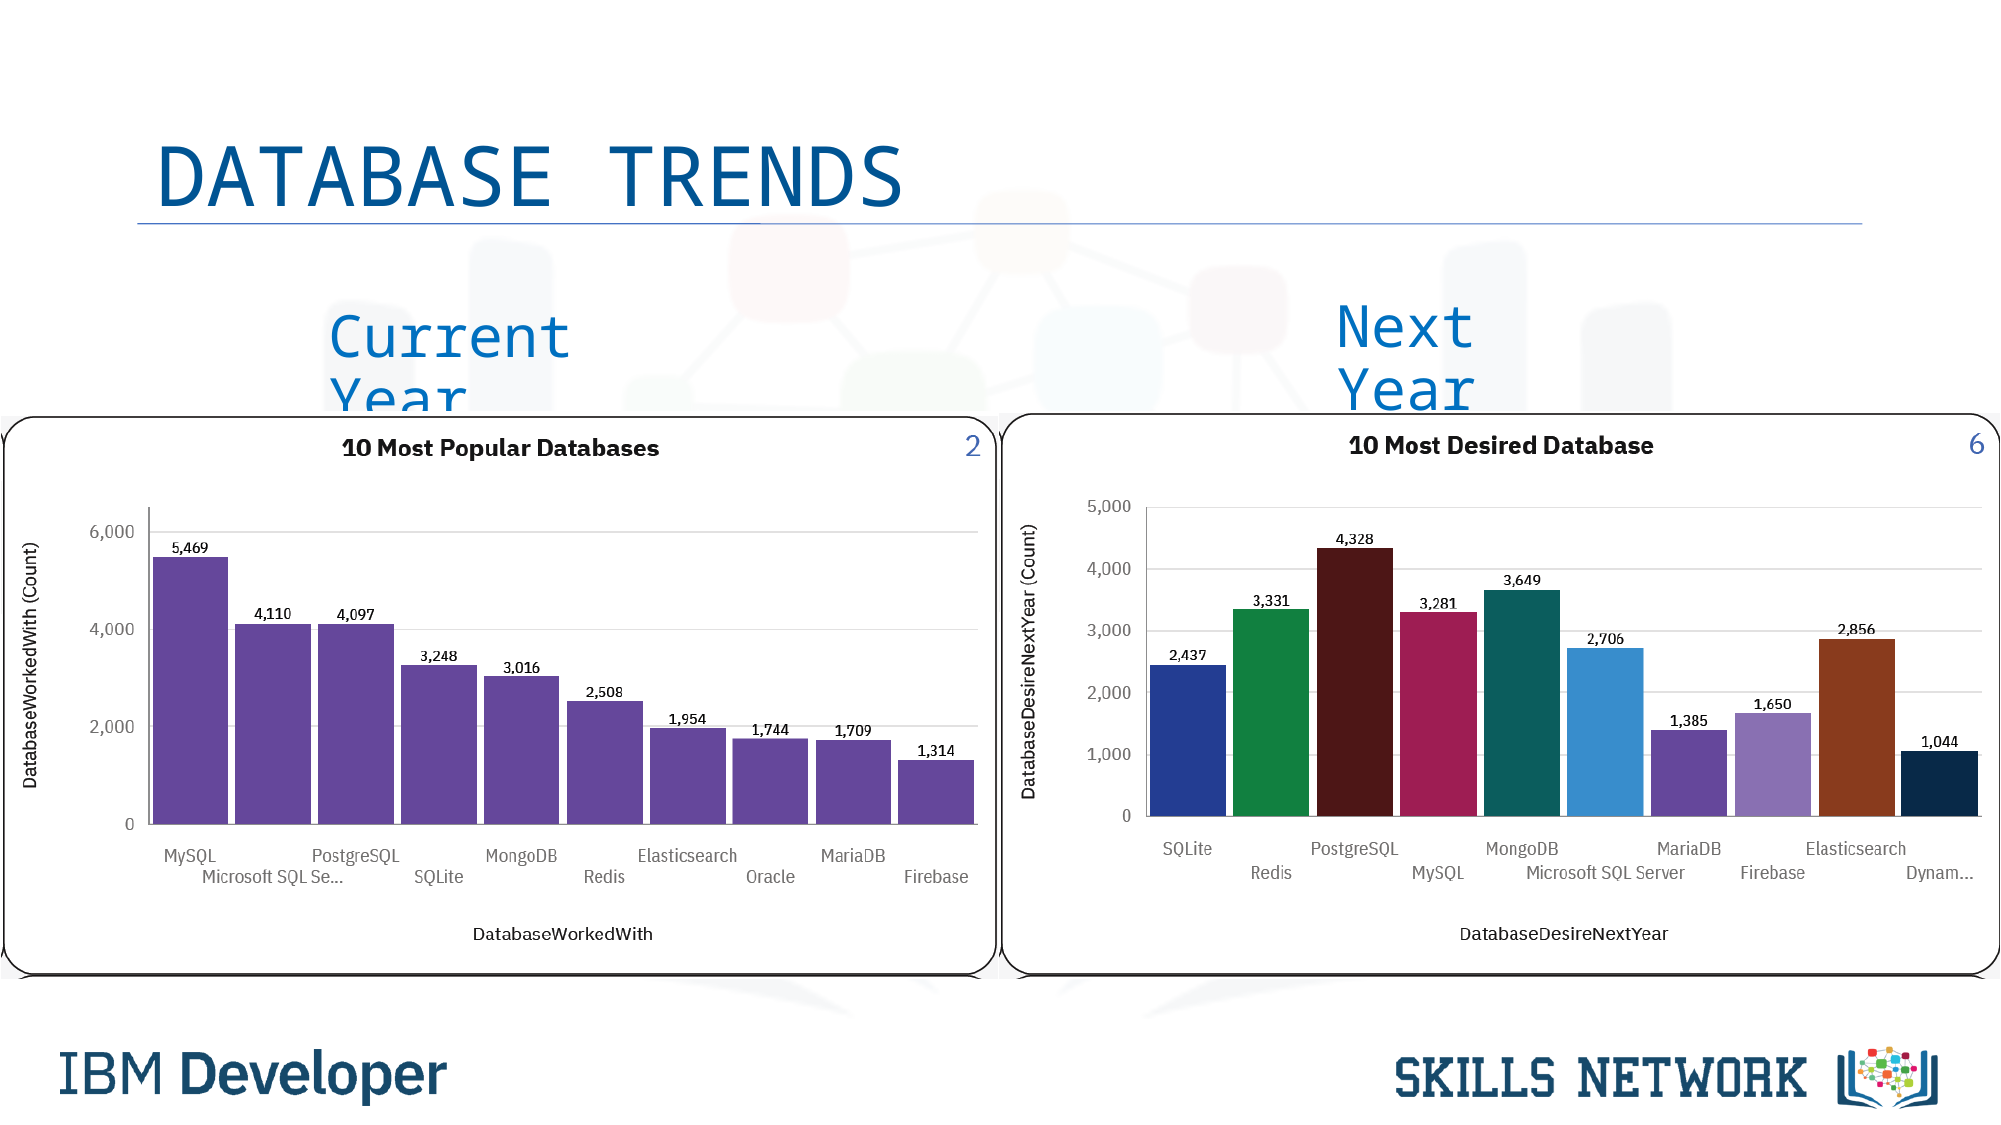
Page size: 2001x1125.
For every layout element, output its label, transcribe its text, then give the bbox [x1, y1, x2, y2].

title DATABASE TRENDS [141, 70, 1867, 288]
list Current Year [313, 299, 679, 382]
list Next Year [1321, 289, 1610, 382]
picture [0, 411, 998, 979]
picture [1390, 1045, 1945, 1111]
picture [55, 1045, 459, 1108]
picture [999, 411, 2000, 979]
